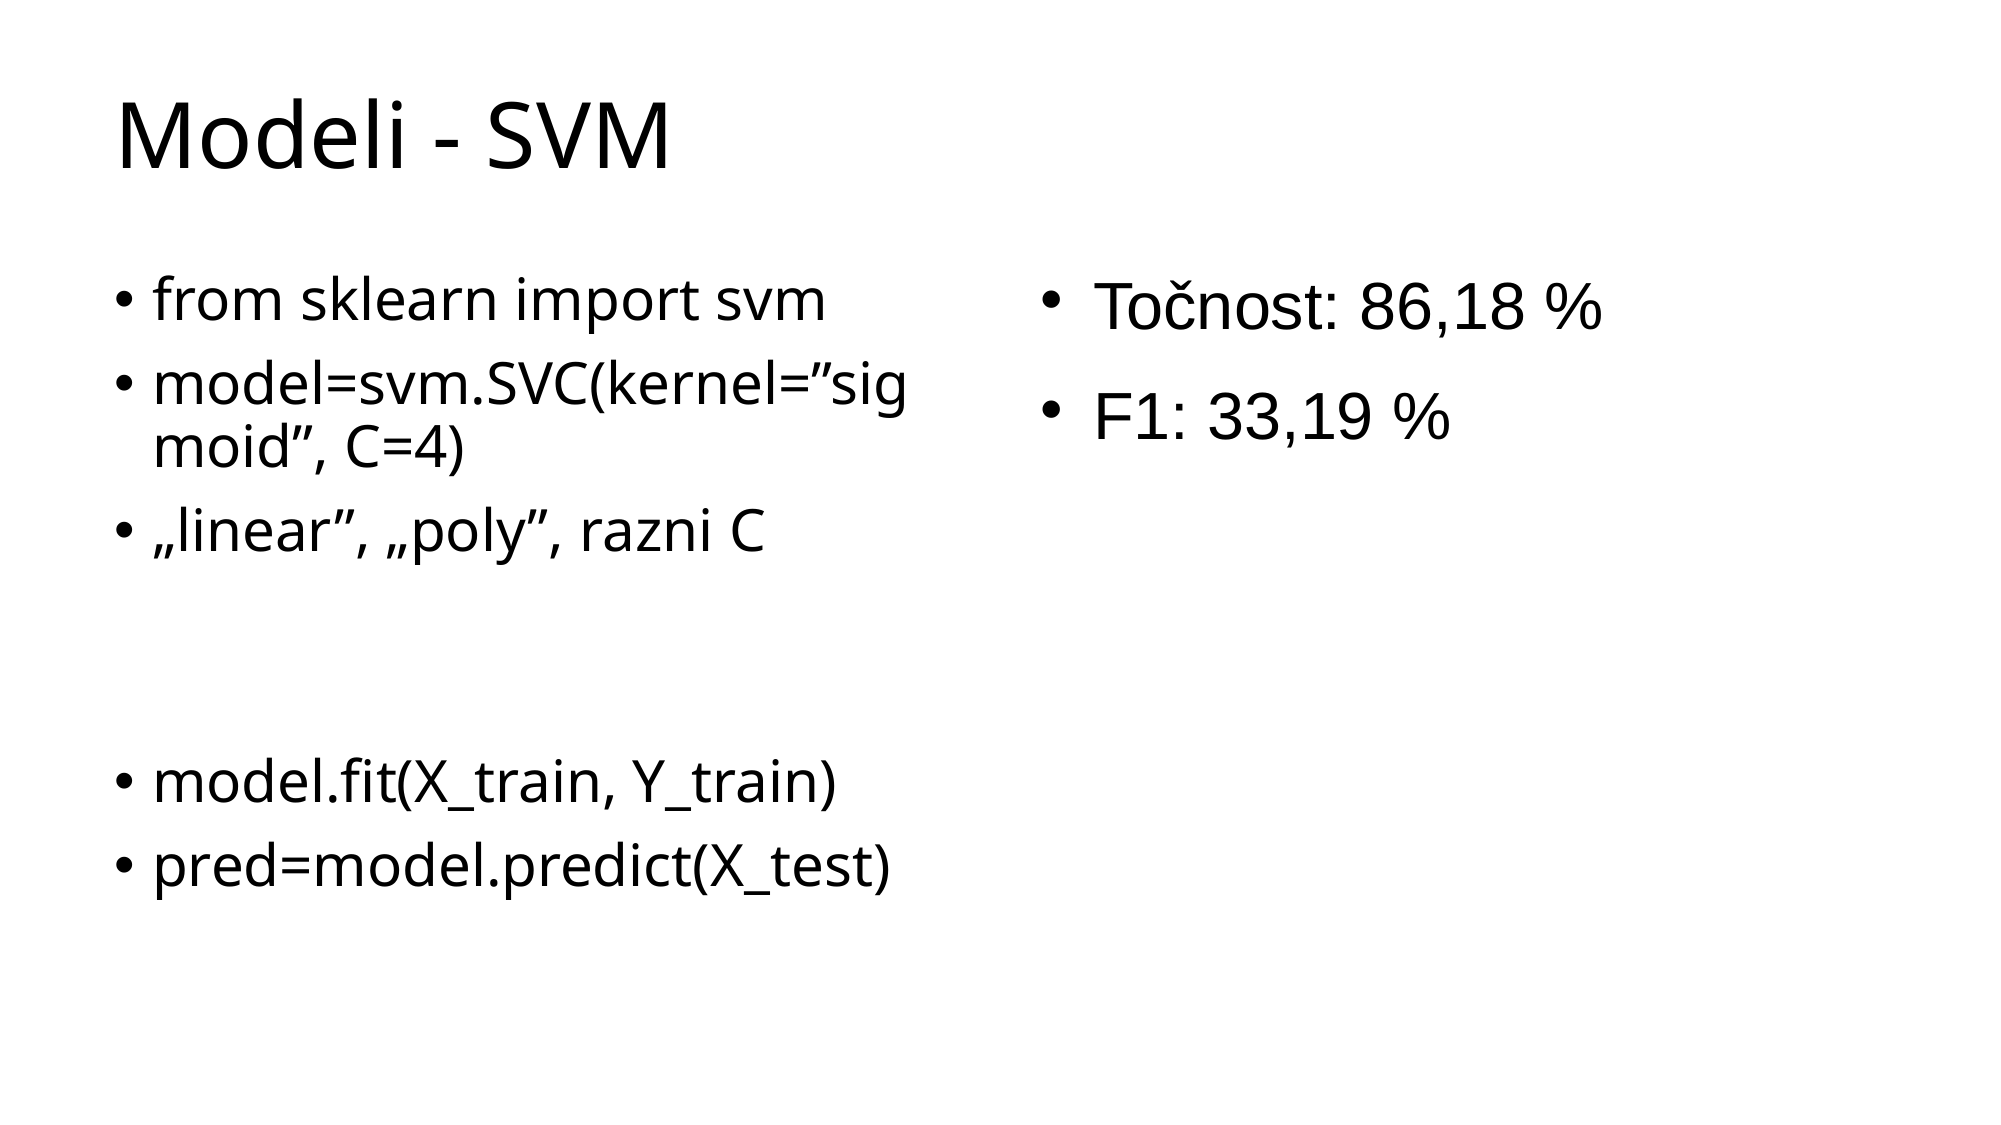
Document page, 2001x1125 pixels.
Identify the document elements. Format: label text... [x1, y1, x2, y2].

title Modeli - SVM [99, 44, 1900, 233]
list from sklearn import svm model=svm.SVC(kernel=”sigmoid”, C=4) „linear”, „poly”, razni C model.fit(X_train, Y_train) pred=model.predict(X_test) [99, 263, 978, 916]
list Točnost: 86,18 % F1: 33,19 % [1022, 263, 1901, 916]
